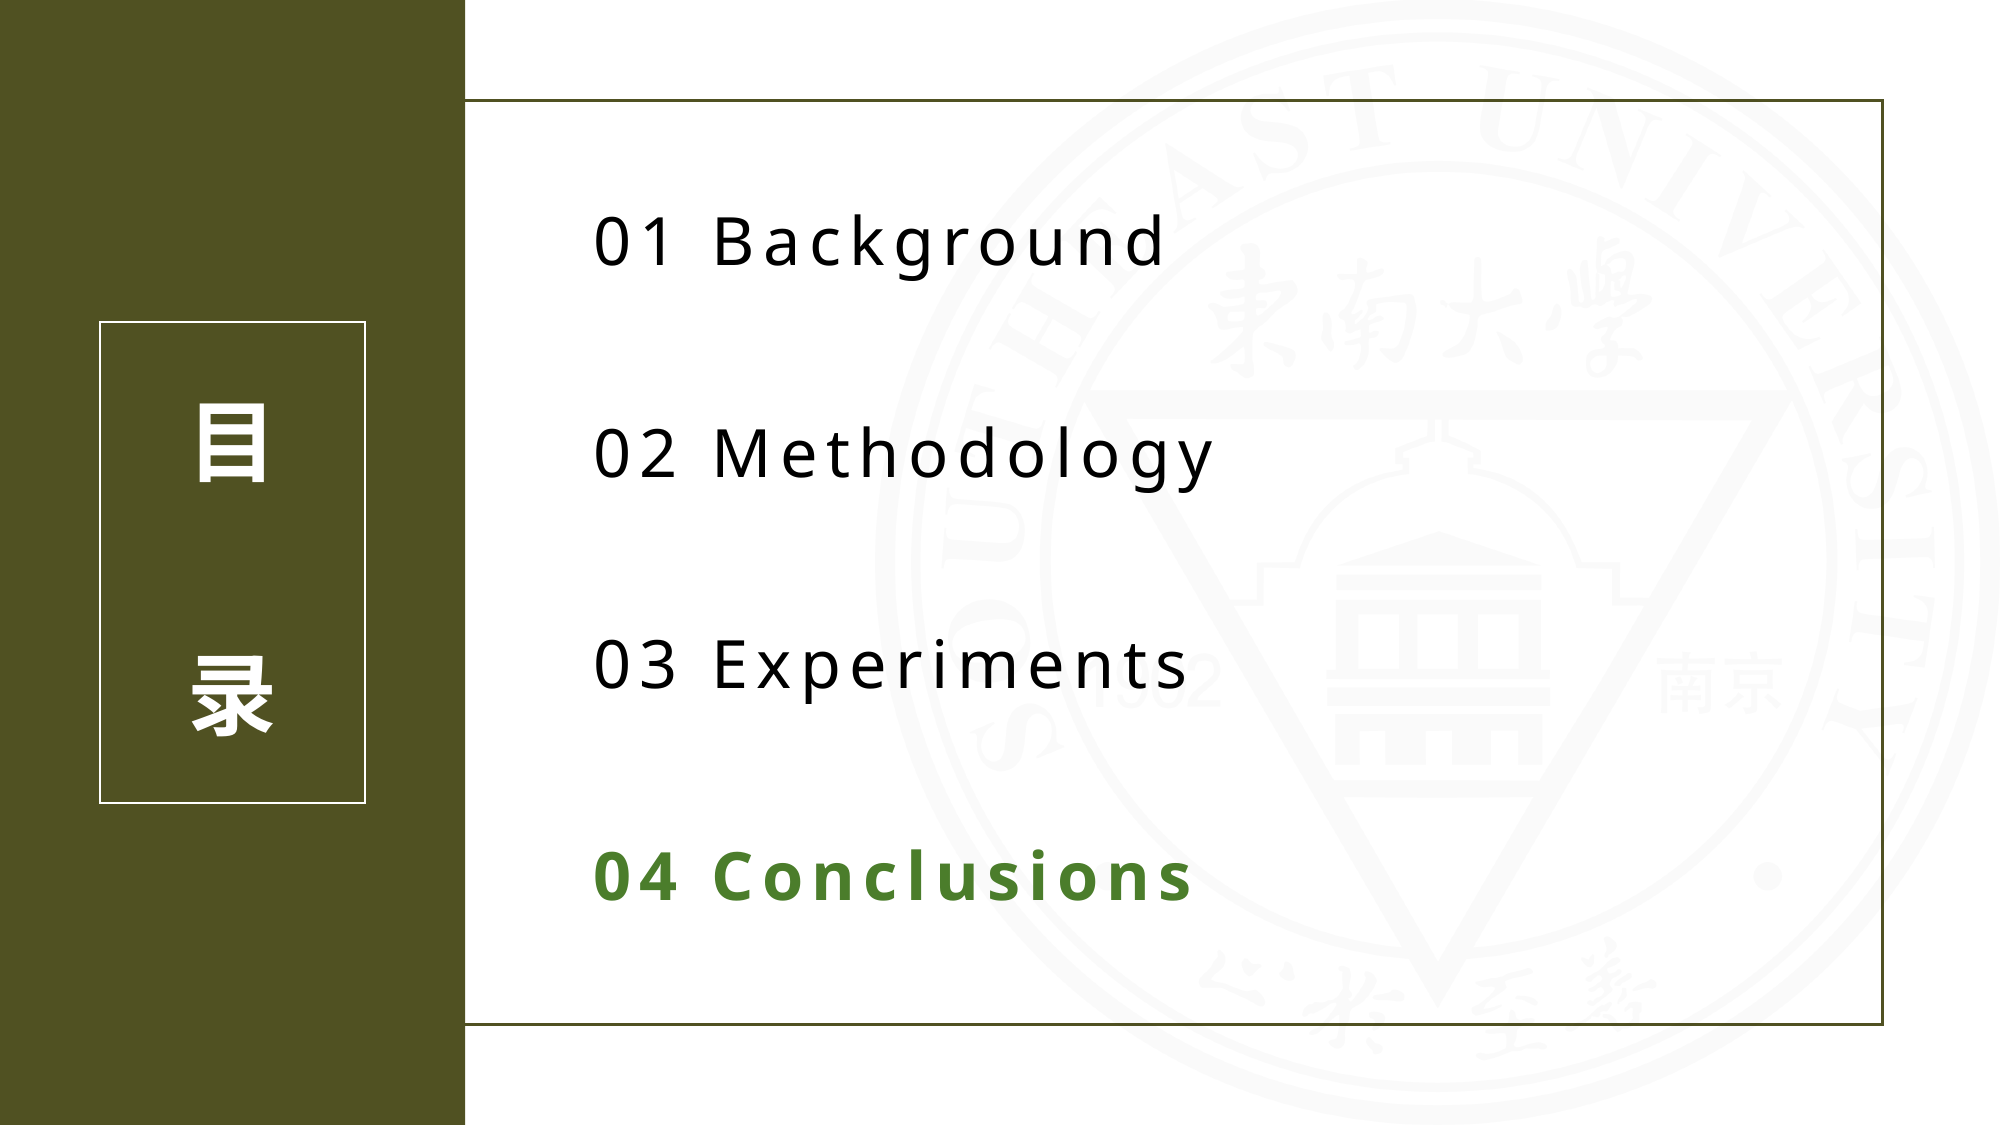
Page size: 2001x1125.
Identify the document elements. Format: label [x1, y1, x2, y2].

text_box [578, 173, 1833, 939]
